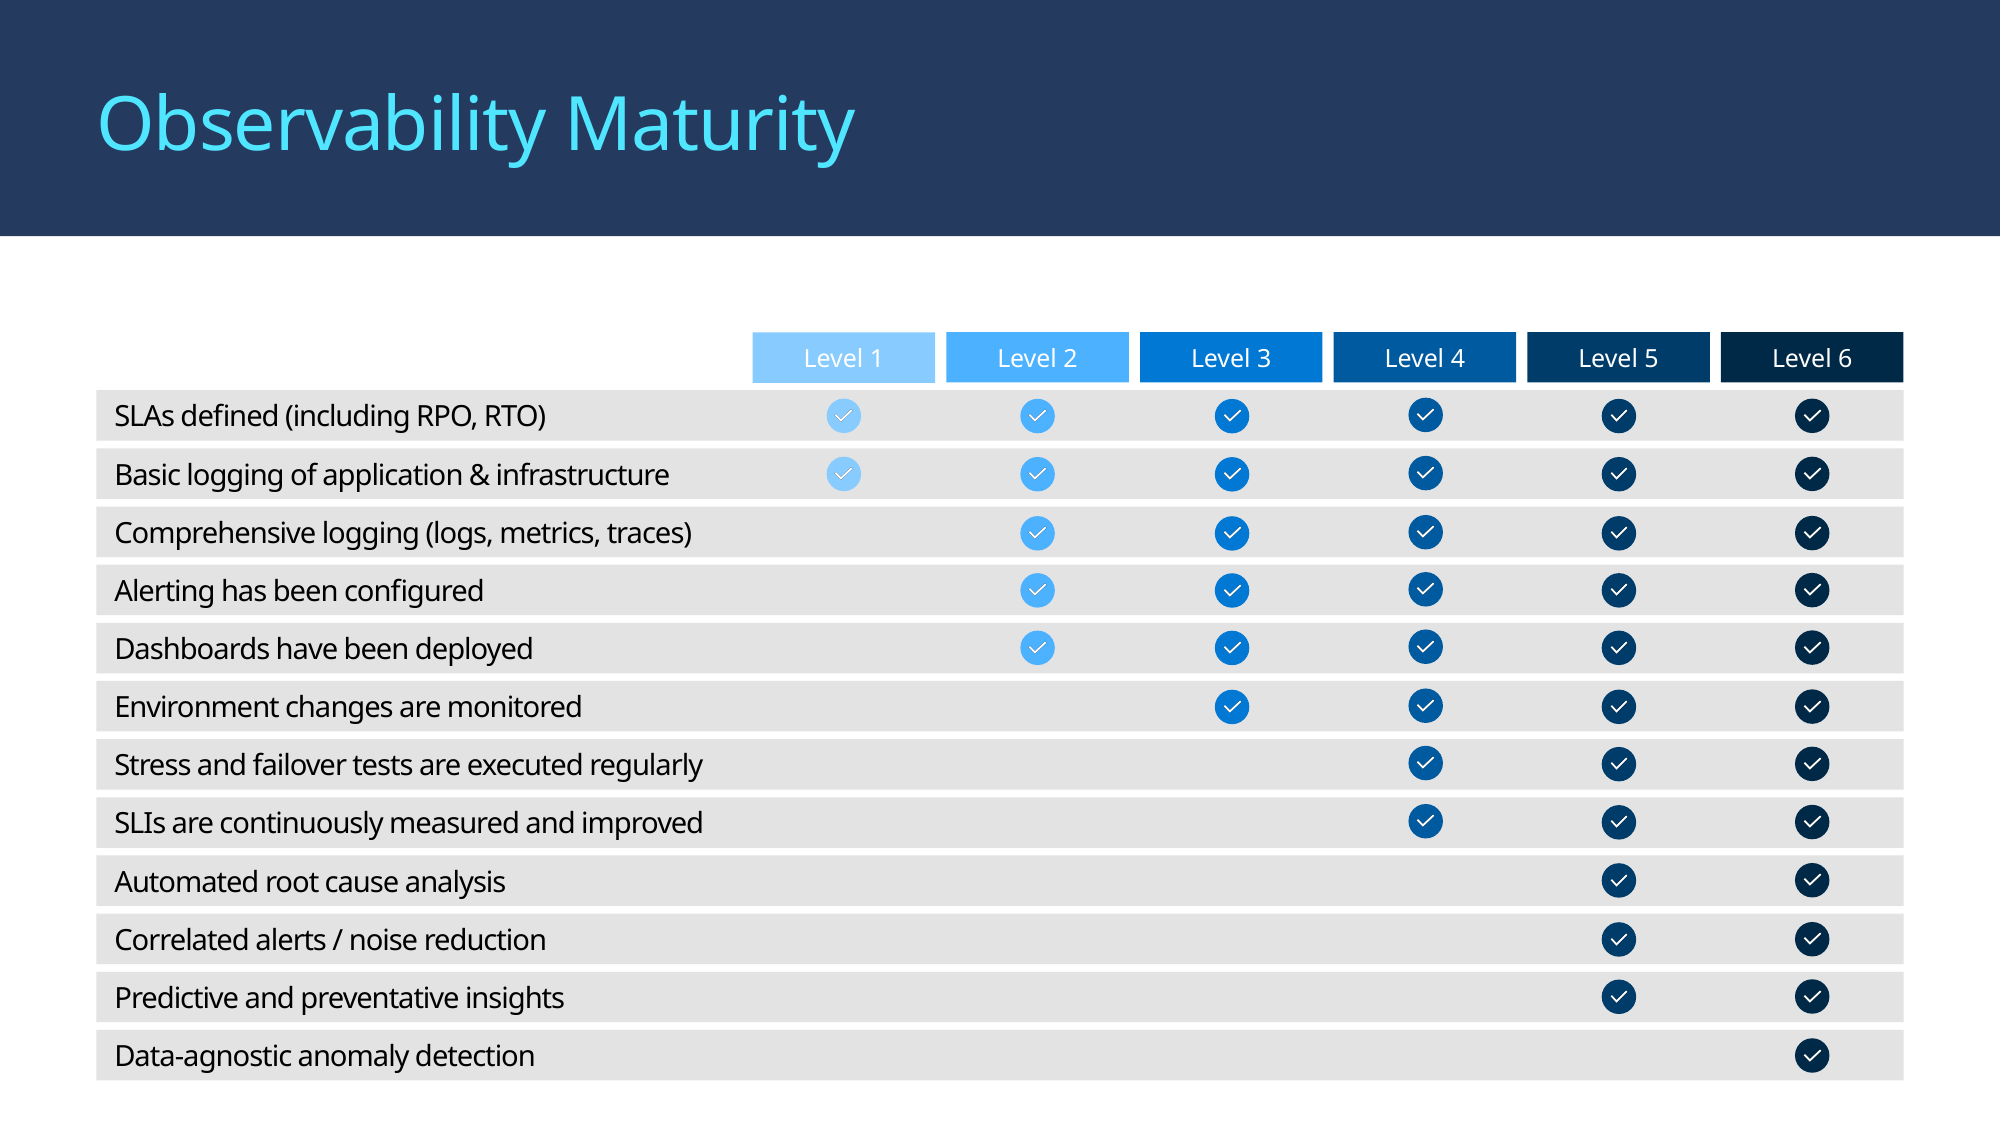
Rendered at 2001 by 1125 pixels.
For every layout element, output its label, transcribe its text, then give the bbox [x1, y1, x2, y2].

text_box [1601, 398, 1637, 434]
text_box Level 2 [946, 331, 1130, 383]
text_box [826, 398, 862, 434]
text_box Level 5 [1527, 331, 1711, 383]
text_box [96, 448, 1904, 500]
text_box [1601, 515, 1637, 551]
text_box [1408, 514, 1444, 550]
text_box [1408, 455, 1444, 491]
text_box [96, 797, 1904, 849]
text_box Level 1 [752, 332, 936, 384]
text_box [1794, 862, 1830, 898]
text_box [96, 855, 1904, 907]
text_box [1794, 921, 1830, 957]
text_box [1020, 456, 1056, 492]
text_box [1601, 862, 1637, 898]
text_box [1794, 515, 1830, 551]
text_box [1601, 572, 1637, 608]
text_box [96, 971, 1904, 1023]
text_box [1020, 398, 1056, 434]
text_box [1794, 398, 1830, 434]
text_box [1794, 689, 1830, 725]
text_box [1601, 804, 1637, 840]
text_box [1794, 804, 1830, 840]
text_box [1408, 397, 1444, 433]
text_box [1408, 688, 1444, 724]
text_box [96, 913, 1904, 965]
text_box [1408, 745, 1444, 781]
text_box Level 6 [1720, 331, 1904, 383]
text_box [96, 680, 1904, 732]
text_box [96, 738, 1904, 790]
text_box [1214, 630, 1250, 666]
text_box Level 4 [1333, 331, 1517, 383]
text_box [1020, 572, 1056, 608]
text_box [1794, 630, 1830, 666]
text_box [1601, 689, 1637, 725]
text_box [1214, 515, 1250, 551]
title Observability Maturity [96, 75, 1904, 166]
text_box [1408, 629, 1444, 665]
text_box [826, 456, 862, 492]
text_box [1408, 571, 1444, 607]
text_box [96, 622, 1904, 674]
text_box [1794, 1037, 1830, 1073]
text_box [1214, 456, 1250, 492]
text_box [1214, 398, 1250, 434]
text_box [1601, 630, 1637, 666]
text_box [1794, 978, 1830, 1014]
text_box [1214, 572, 1250, 608]
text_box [1794, 572, 1830, 608]
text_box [96, 506, 1904, 558]
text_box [1601, 746, 1637, 782]
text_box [1794, 746, 1830, 782]
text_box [1214, 689, 1250, 725]
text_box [1020, 515, 1056, 551]
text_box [1408, 803, 1444, 839]
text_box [1020, 630, 1056, 666]
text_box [1601, 979, 1637, 1015]
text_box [1601, 456, 1637, 492]
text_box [96, 1029, 1904, 1081]
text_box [96, 564, 1904, 616]
text_box Level 3 [1139, 331, 1323, 383]
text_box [1601, 921, 1637, 957]
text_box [96, 389, 1904, 441]
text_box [1794, 456, 1830, 492]
